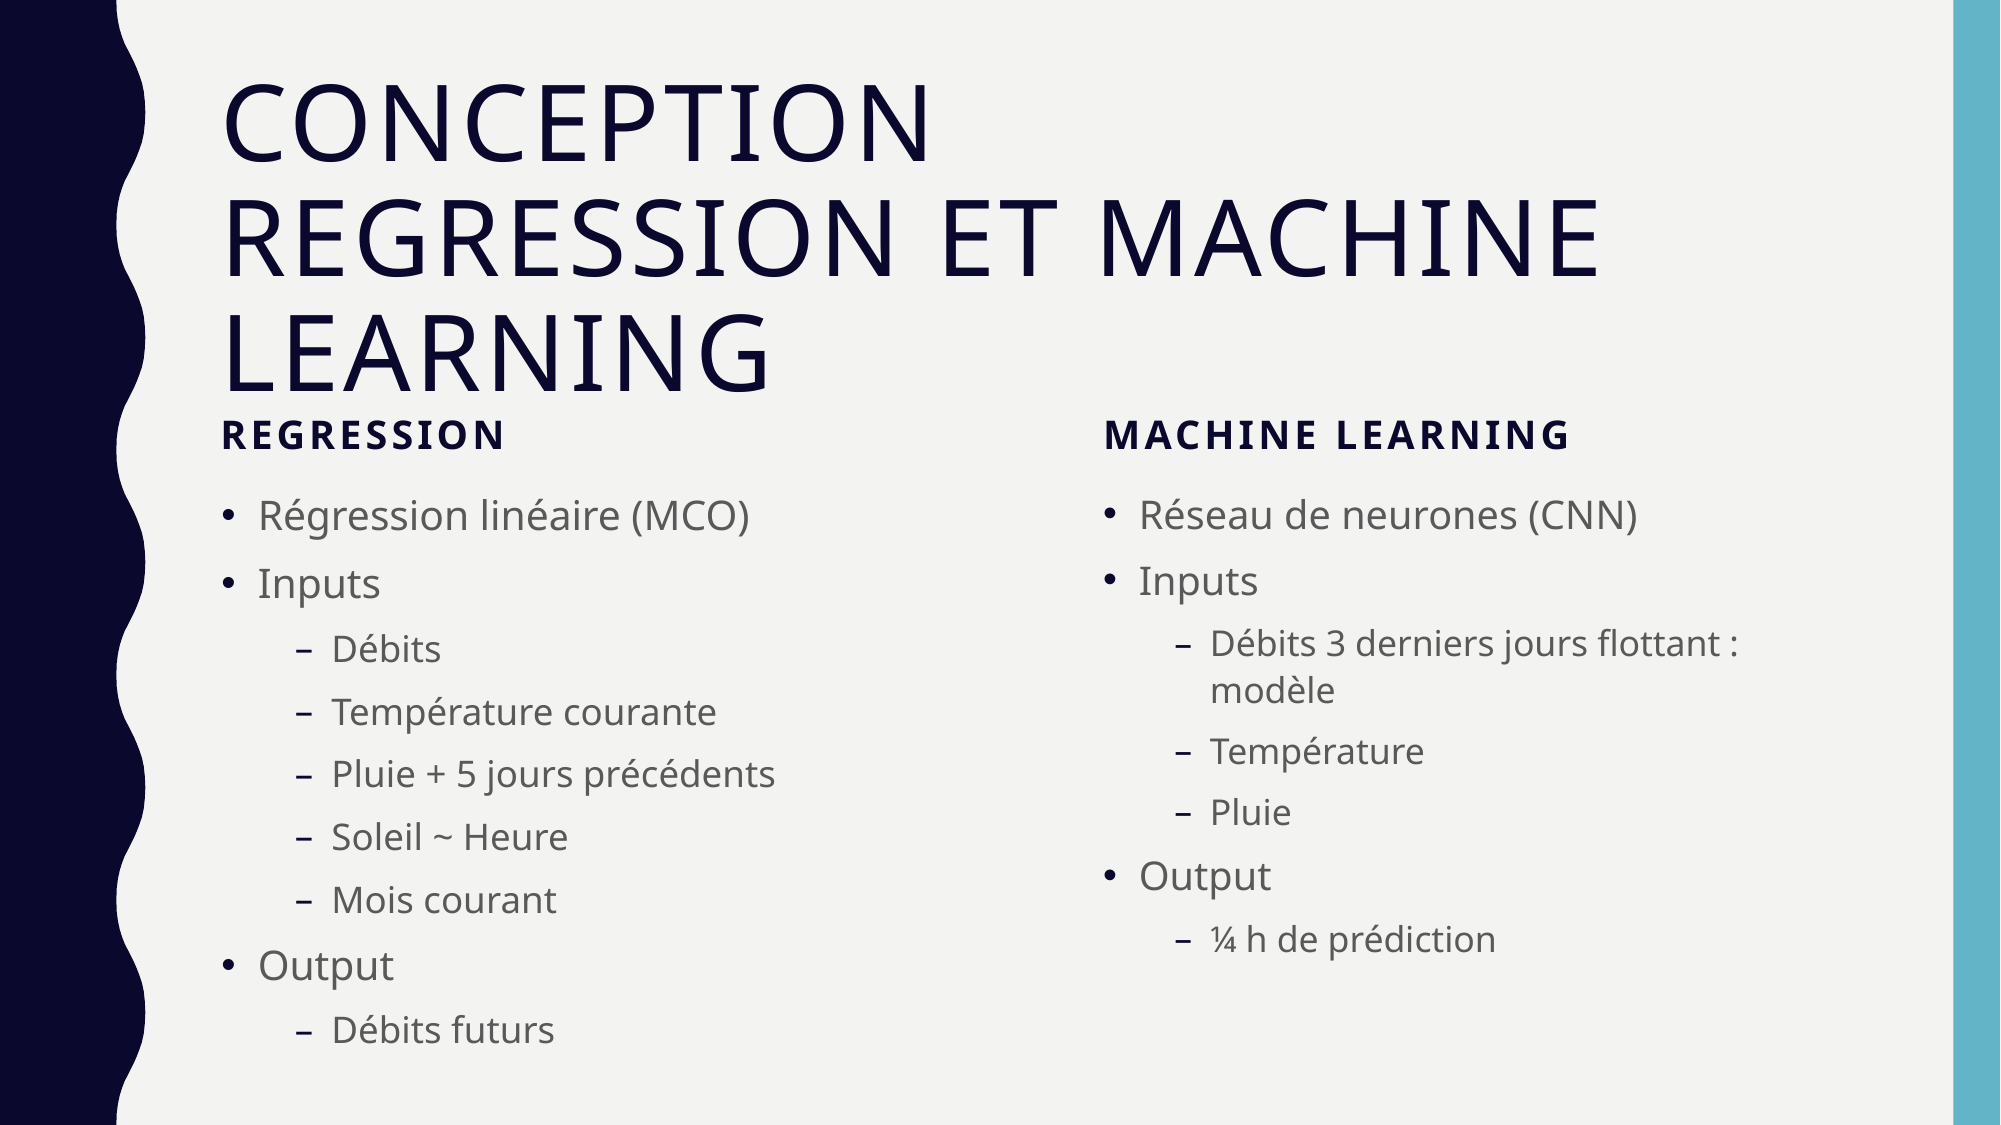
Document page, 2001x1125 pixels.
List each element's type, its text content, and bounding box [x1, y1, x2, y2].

title Conception Regression et Machine Learning [205, 62, 1875, 308]
list Régression linéaire (MCO) Inputs Débits Température courante Pluie + 5 jours précédents Soleil ~ Heure Mois courant Output Débits futurs [206, 477, 994, 1063]
list Machine Learning [1088, 360, 1876, 465]
list Regression [205, 360, 993, 465]
list Réseau de neurones (CNN) Inputs Débits 3 derniers jours flottant : modèle Température Pluie Output ¼ h de prédiction [1088, 477, 1876, 969]
